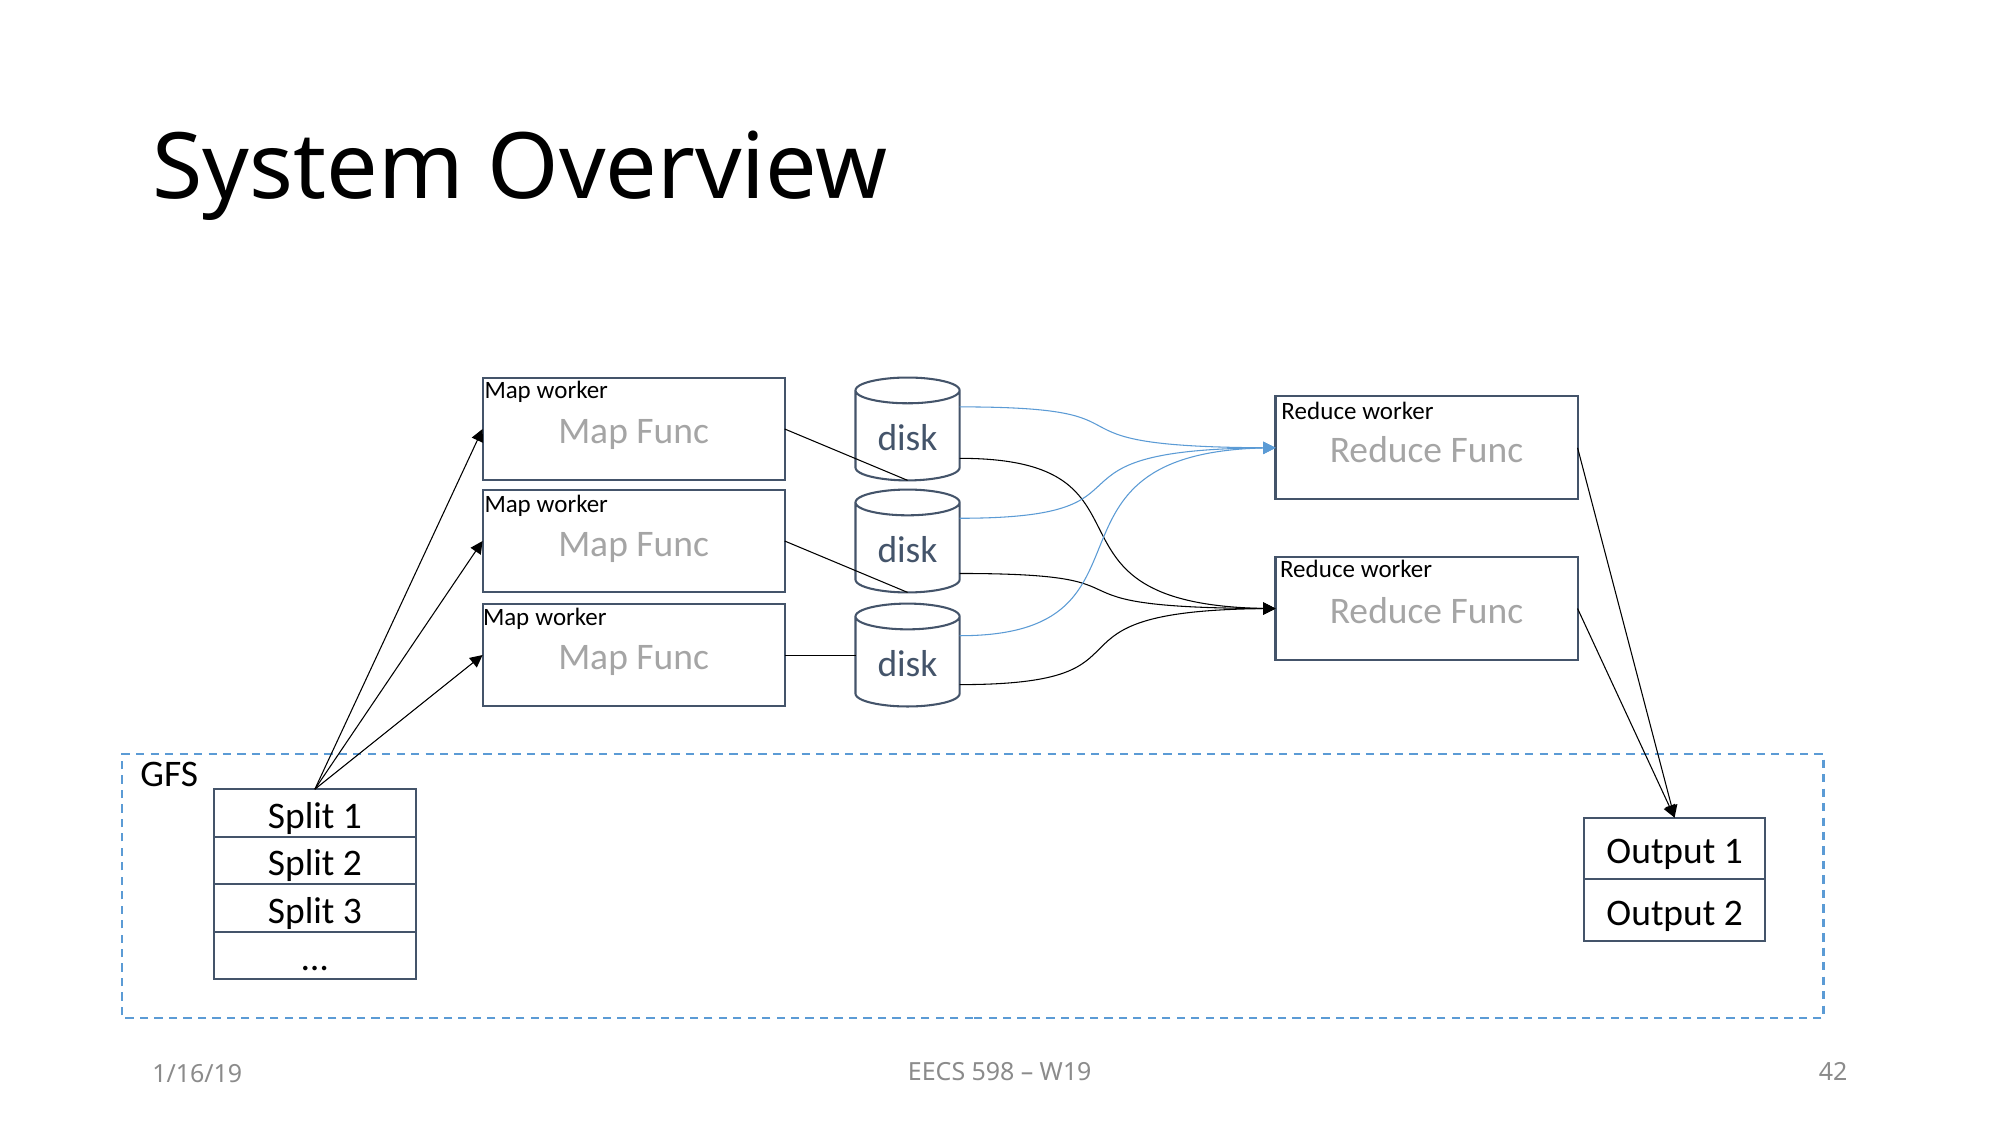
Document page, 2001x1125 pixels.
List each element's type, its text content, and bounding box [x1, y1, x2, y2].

text_box GFS [125, 741, 221, 802]
text_box Reduce worker [1276, 545, 1457, 590]
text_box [213, 789, 416, 980]
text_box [314, 541, 483, 655]
text_box Map worker [483, 593, 636, 603]
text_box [1577, 608, 1675, 818]
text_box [1583, 817, 1766, 941]
text_box Map worker [469, 366, 638, 412]
text_box Map worker [483, 481, 638, 489]
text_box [314, 428, 483, 541]
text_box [482, 377, 960, 481]
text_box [959, 636, 1276, 685]
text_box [1577, 447, 1675, 608]
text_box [959, 406, 1276, 447]
footer EECS 598 – W19 [662, 1042, 1338, 1103]
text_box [959, 447, 1276, 636]
text_box Reduce Func [1276, 395, 1579, 500]
text_box Reduce worker [1266, 386, 1459, 432]
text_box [314, 655, 483, 790]
text_box Reduce Func [1276, 556, 1577, 661]
slide_number 42 [1412, 1042, 1863, 1103]
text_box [483, 603, 960, 707]
title System Overview [137, 59, 1863, 278]
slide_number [137, 1042, 588, 1103]
text_box [121, 753, 1825, 1019]
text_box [483, 489, 959, 593]
